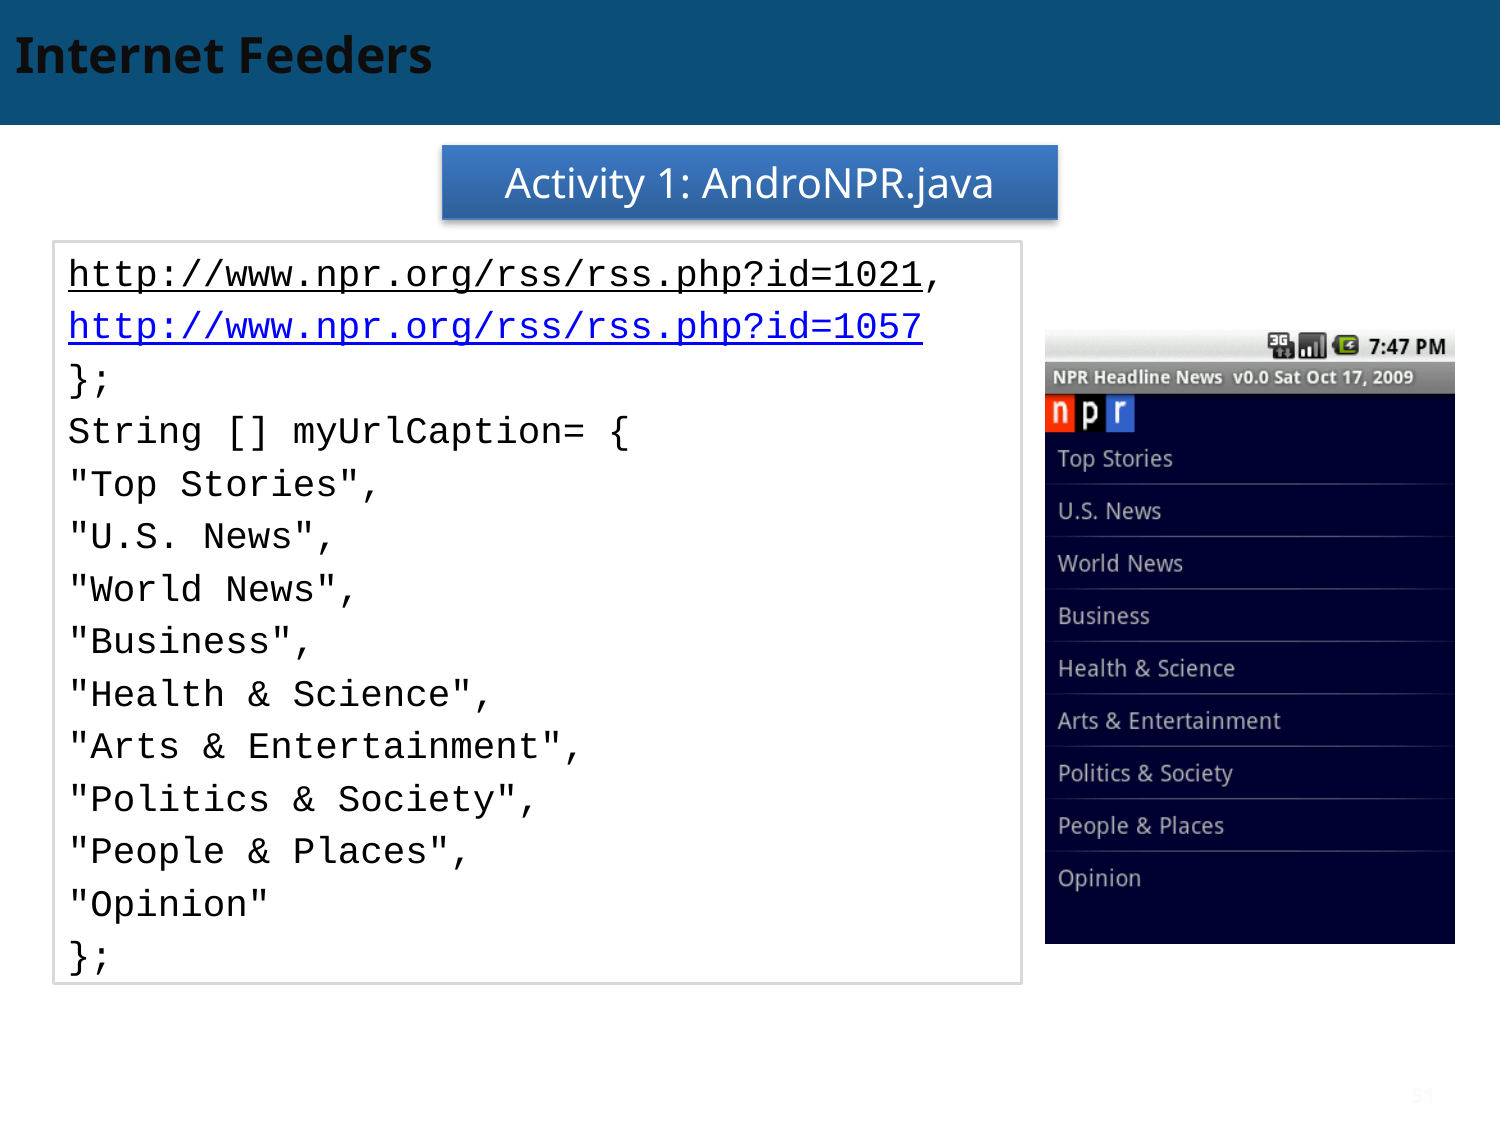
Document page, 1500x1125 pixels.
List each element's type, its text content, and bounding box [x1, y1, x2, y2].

picture [1045, 330, 1455, 945]
text_box http://www.npr.org/rss/rss.php?id=1021, http://www.npr.org/rss/rss.php?id=1057 }; String [] myUrlCaption= { "Top Stories", "U.S. News", "World News", "Business", "Health & Science", "Arts & Entertainment", "Politics & Society", "People & Places", "Opinion" }; [53, 241, 1022, 984]
title Internet Feeders [0, 21, 1351, 86]
text_box Activity 1: AndroNPR.java [442, 145, 1058, 220]
